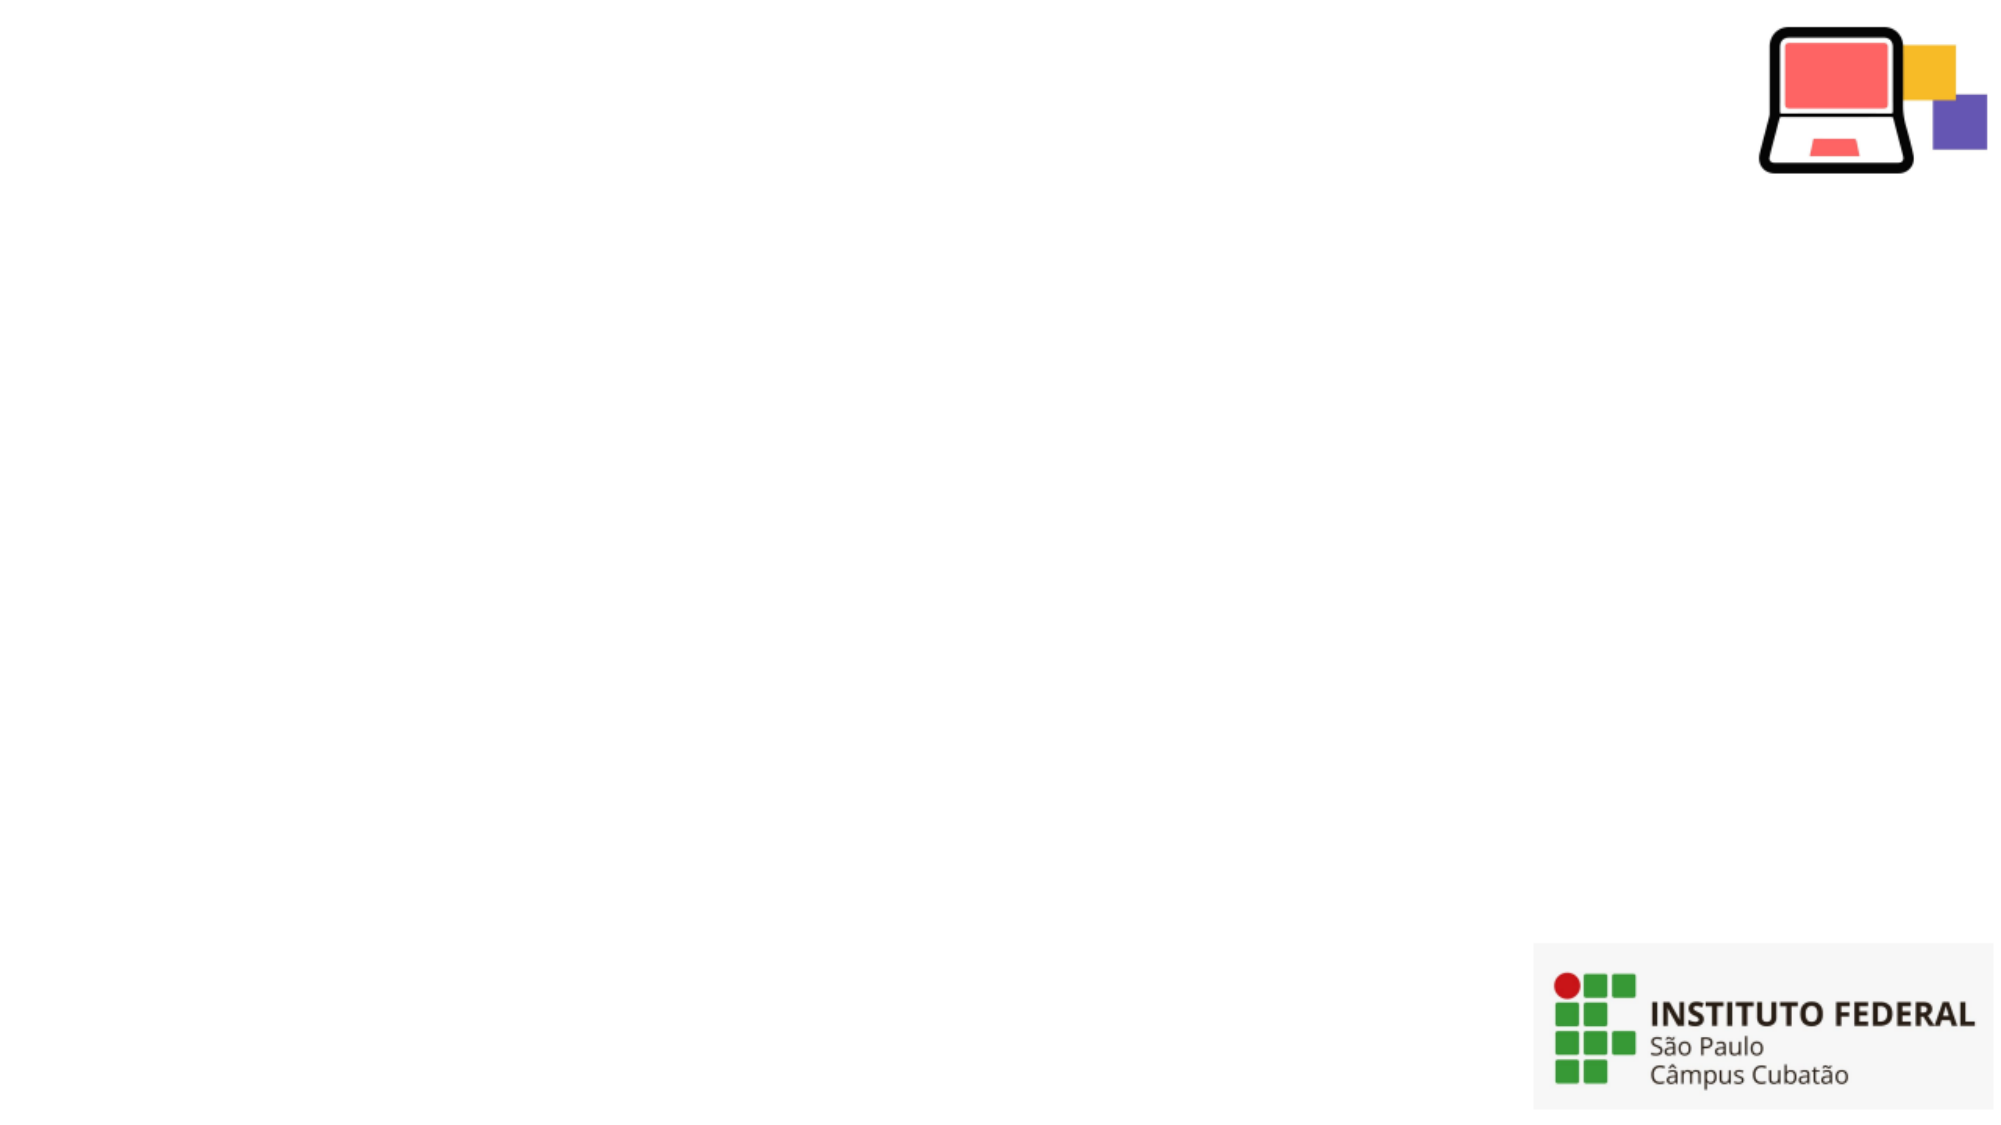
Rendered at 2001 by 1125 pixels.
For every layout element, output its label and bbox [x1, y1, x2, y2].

picture [1523, 930, 2000, 1119]
picture [1727, 0, 2000, 199]
